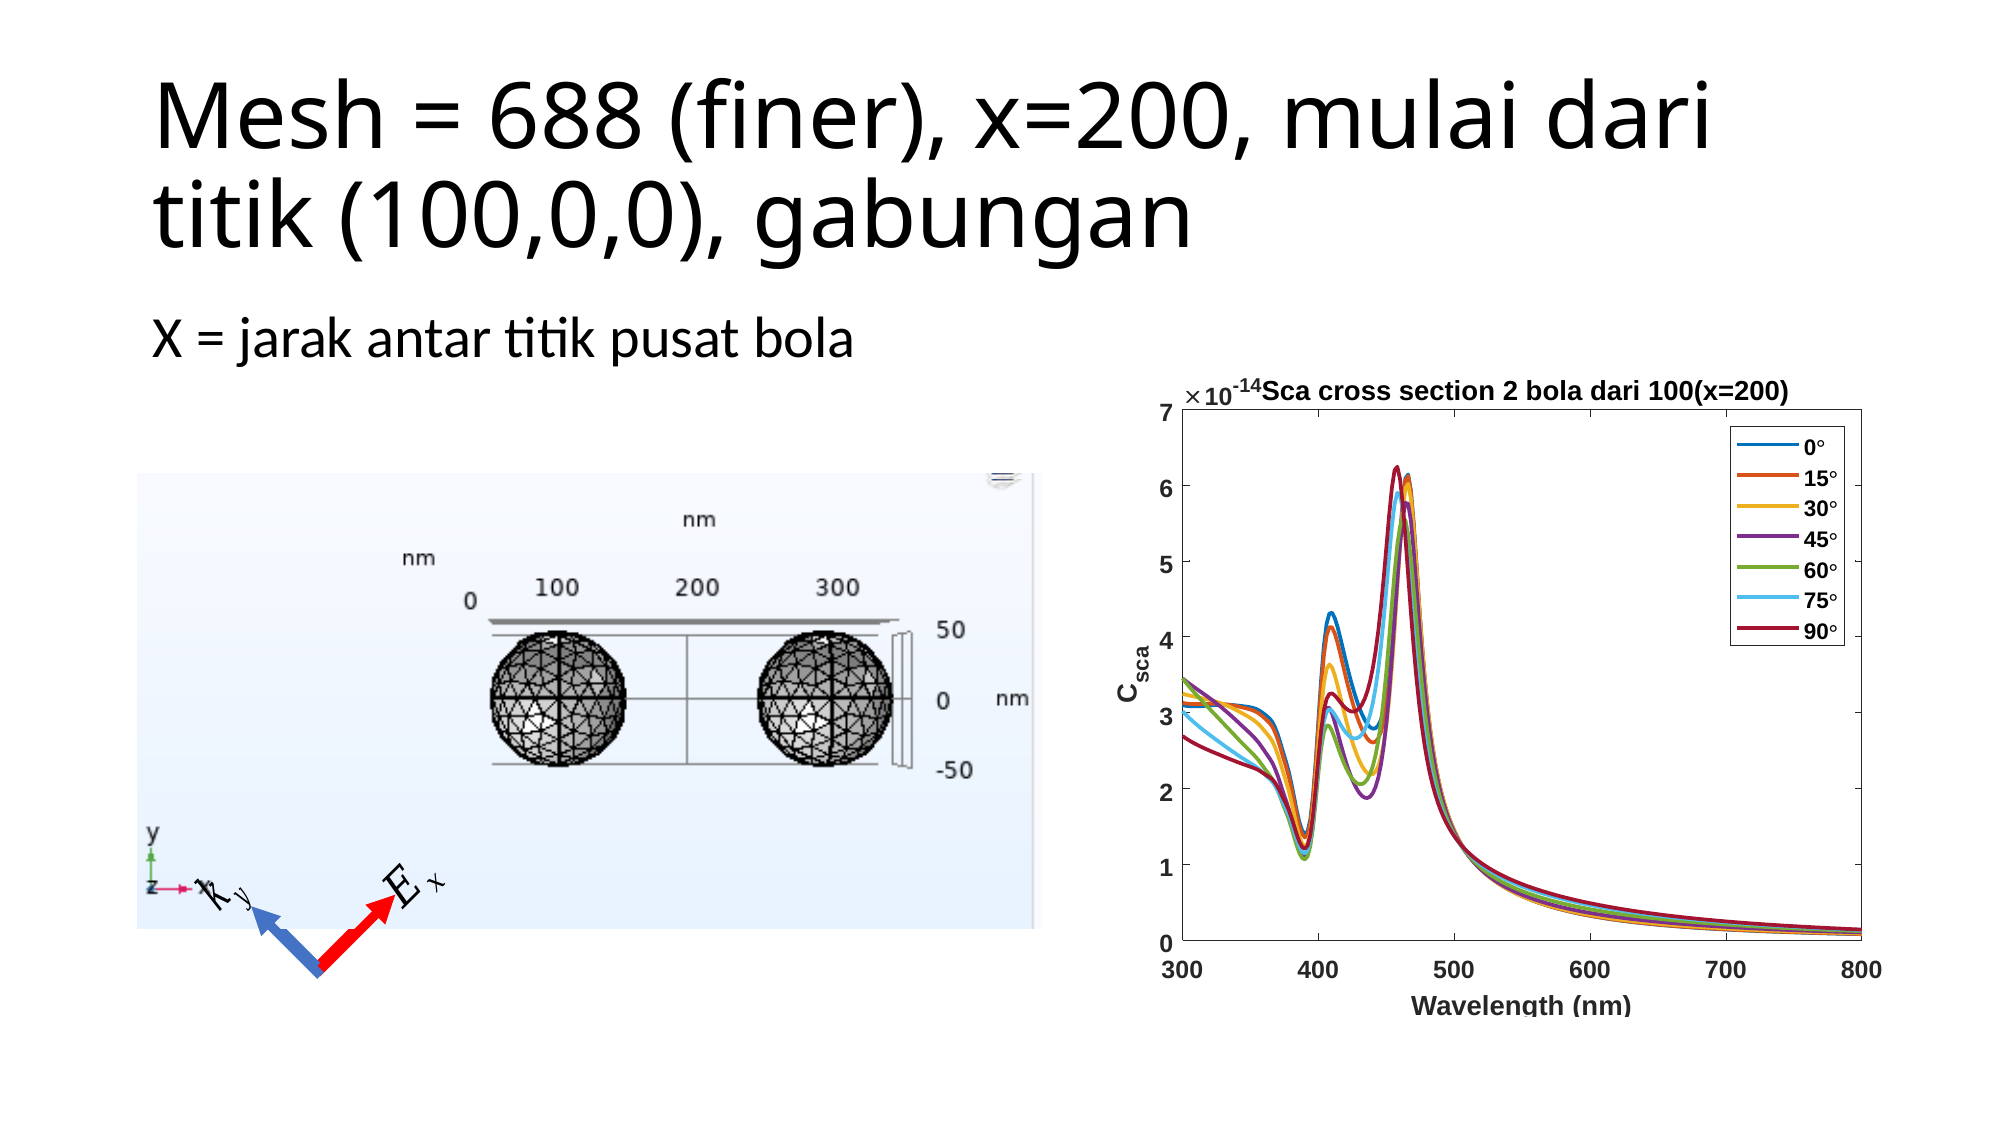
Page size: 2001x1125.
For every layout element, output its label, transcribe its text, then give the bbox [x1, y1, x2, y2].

picture [137, 473, 1042, 929]
picture [1068, 360, 1944, 1018]
list X = jarak antar titik pusat bola [137, 299, 1863, 1014]
title Mesh = 688 (finer), x=200, mulai dari titik (100,0,0), gabungan [137, 59, 1863, 278]
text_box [228, 788, 411, 980]
